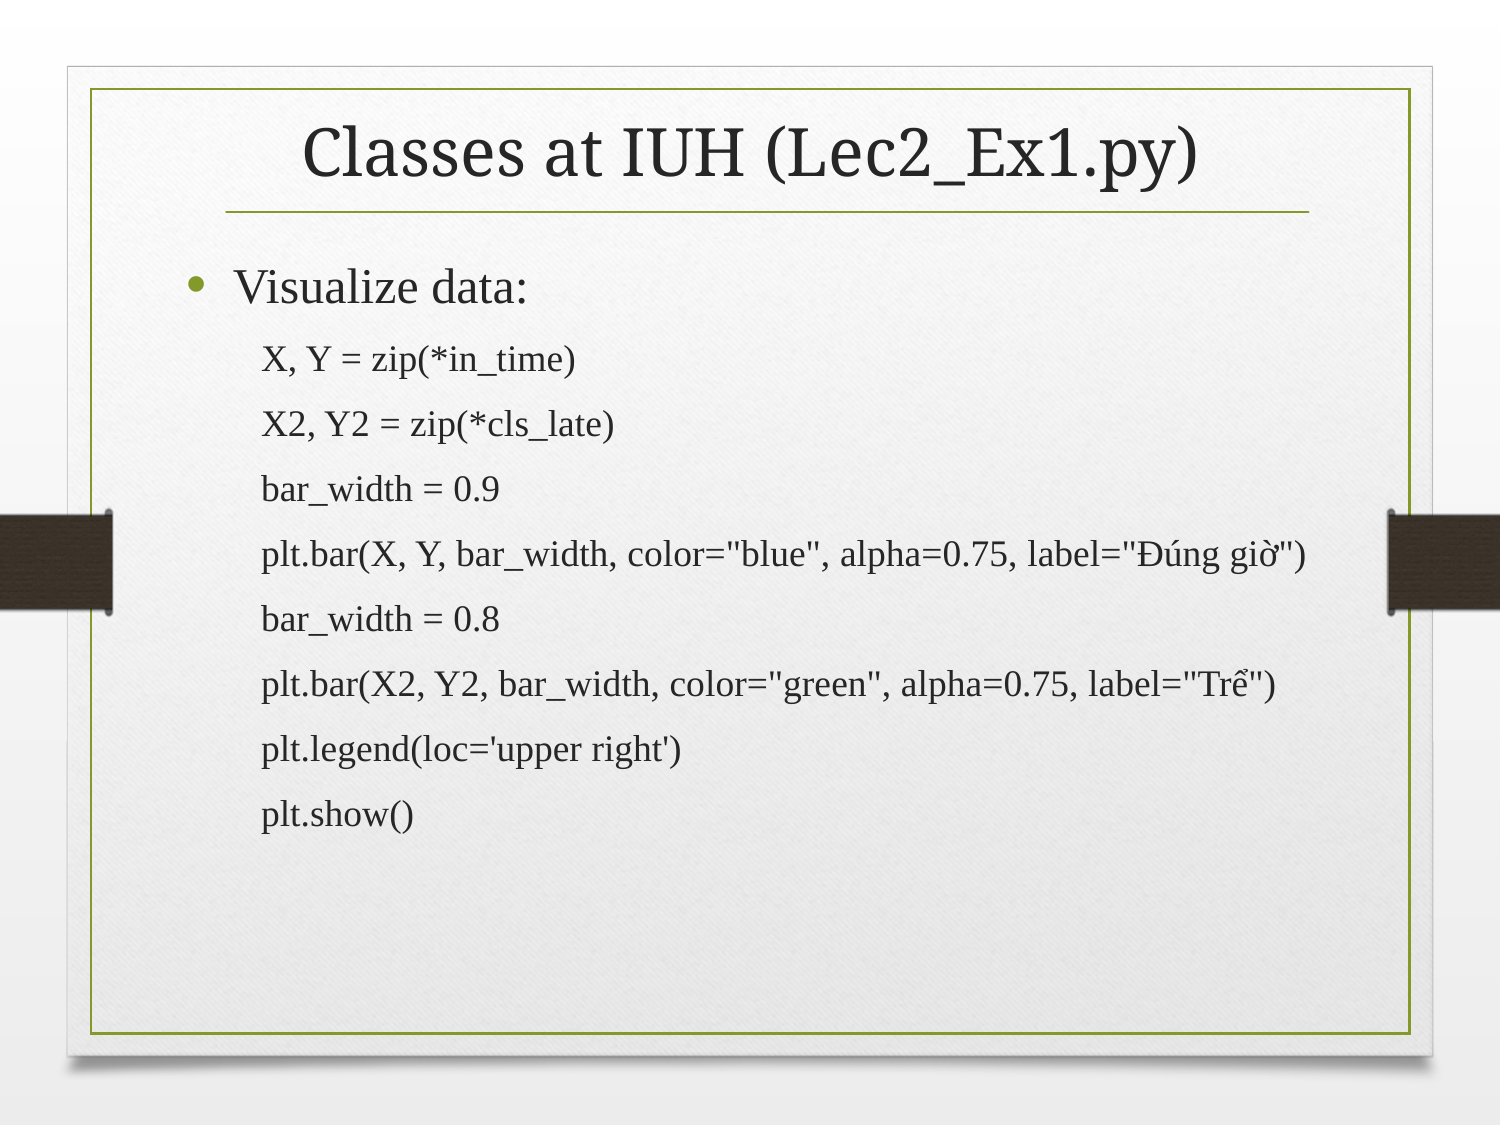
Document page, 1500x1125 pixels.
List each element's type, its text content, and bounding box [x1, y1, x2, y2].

picture [0, 0, 1500, 1125]
title Classes at IUH (Lec2_Ex1.py) [193, 102, 1309, 197]
list Visualize data: X, Y = zip(*in_time) X2, Y2 = zip(*cls_late) bar_width = 0.9 plt.bar(X, Y, bar_width, color="blue", alpha=0.75, label="Đúng giờ") bar_width = 0.8 plt.bar(X2, Y2, bar_width, color="green", alpha=0.75, label="Trể") plt.legend(loc='upper right') plt.show() [170, 246, 1366, 898]
